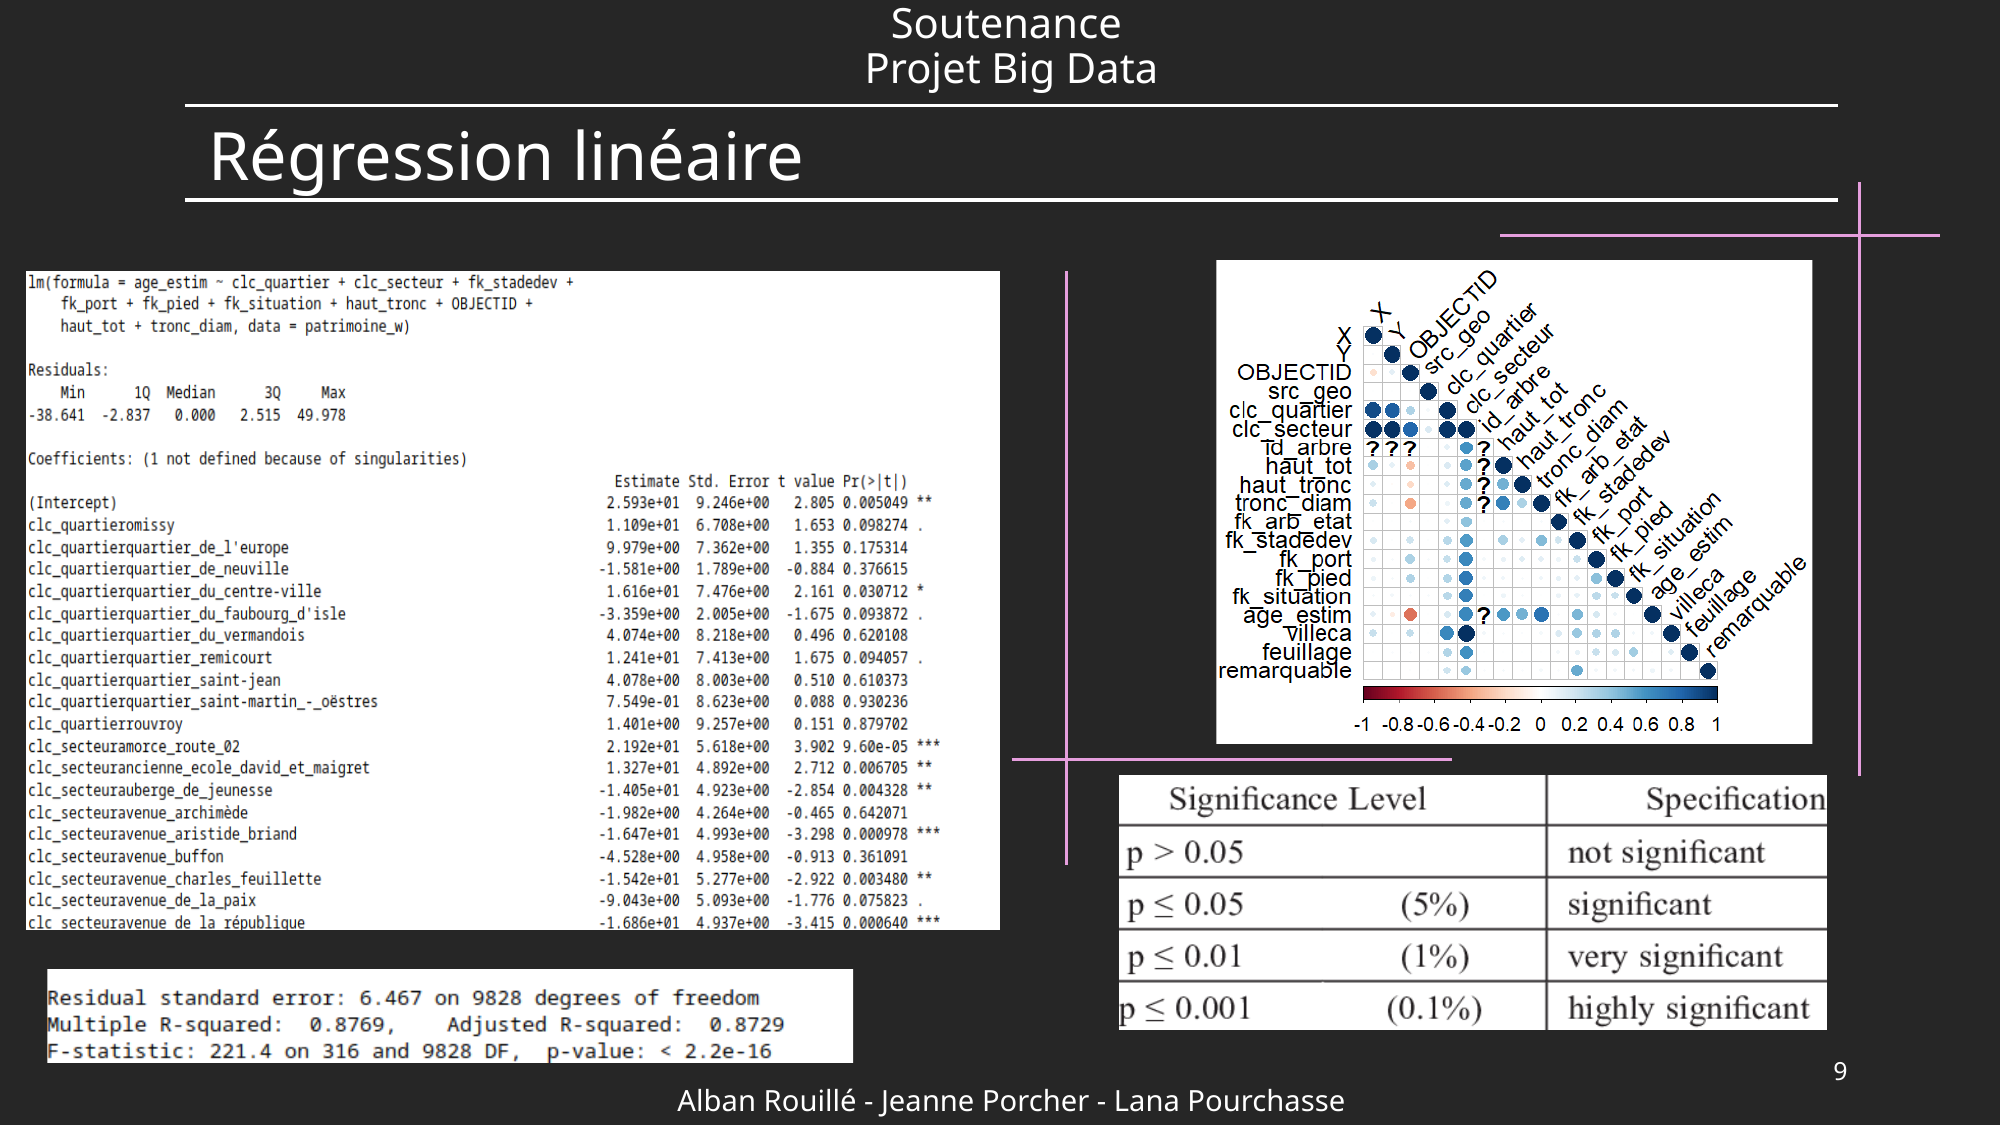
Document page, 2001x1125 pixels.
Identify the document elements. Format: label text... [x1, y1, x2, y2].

subtitle Alban Rouillé - Jeanne Porcher - Lana Pourchasse [559, 1079, 1465, 1125]
title Soutenance Projet Big Data [739, 0, 1285, 100]
slide_number 9 [1412, 1042, 1863, 1103]
picture [26, 239, 1959, 1030]
text_box Régression linéaire [193, 107, 983, 199]
picture [46, 968, 854, 1070]
